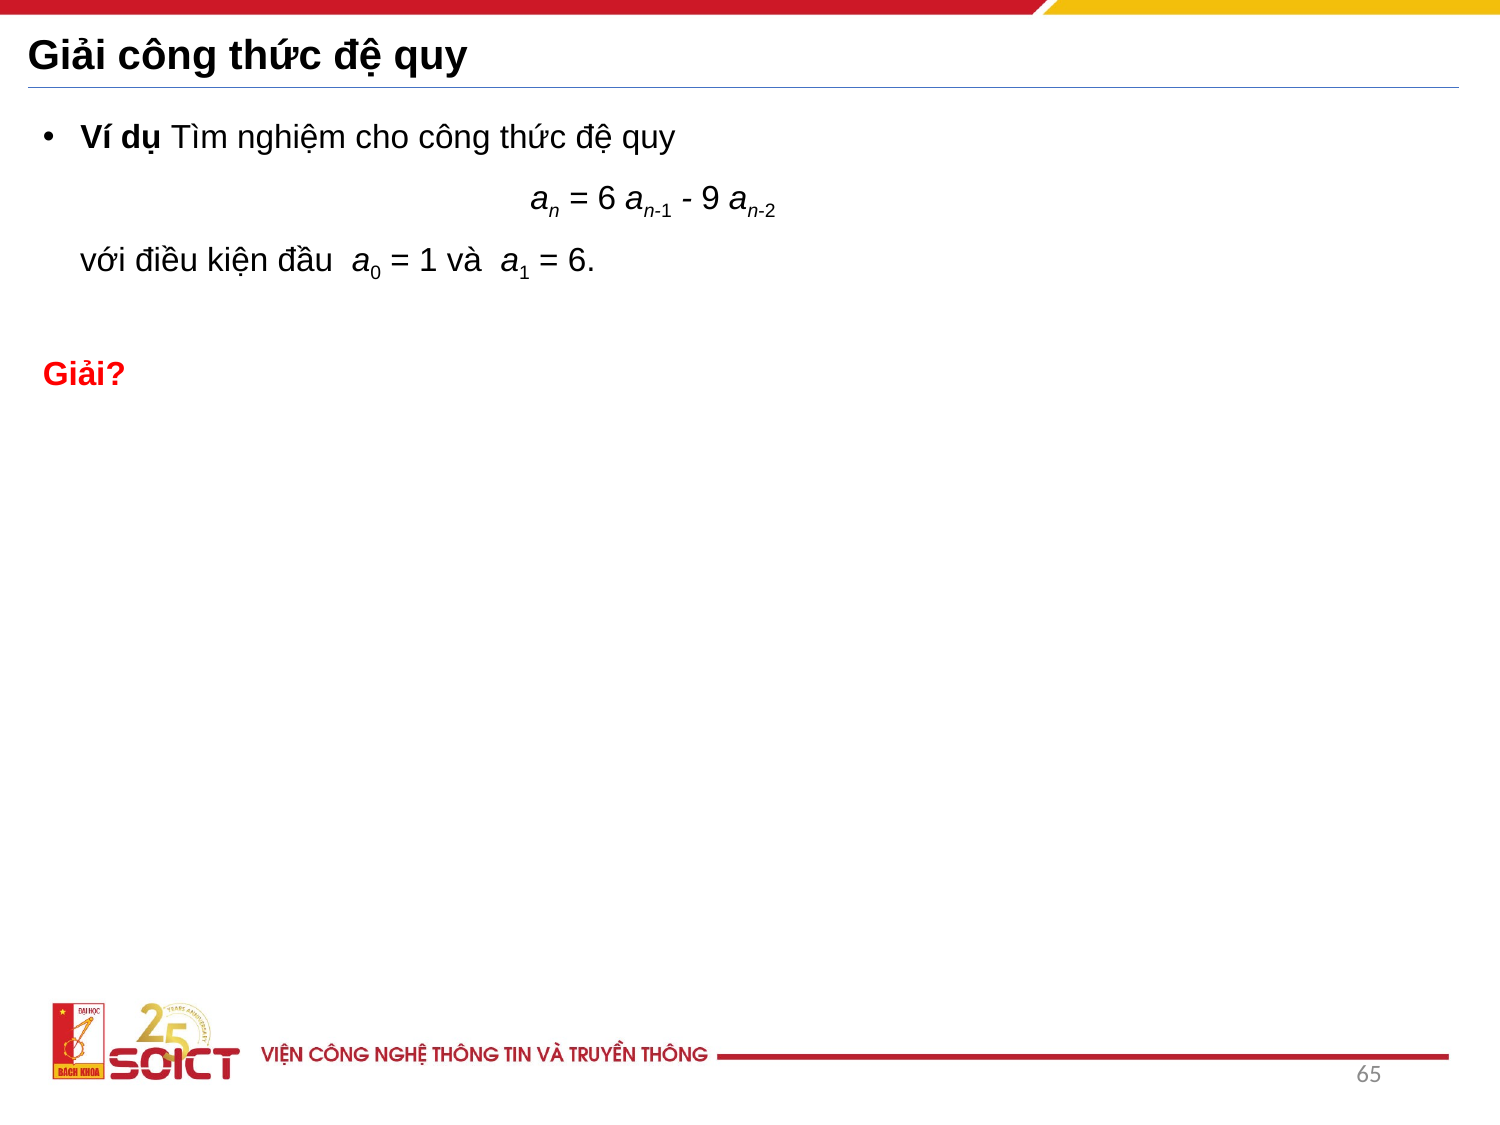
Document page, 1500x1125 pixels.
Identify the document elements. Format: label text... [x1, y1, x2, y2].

list Ví dụ Tìm nghiệm cho công thức đệ quy an = 6 an-1 - 9 an-2 với điều kiện đầu a0 = 1 và a1 = 6. Giải? [27, 112, 1459, 1025]
title Giải công thức đệ quy [12, 24, 1362, 88]
picture [0, 0, 1500, 1125]
slide_number 65 [1059, 1042, 1397, 1103]
